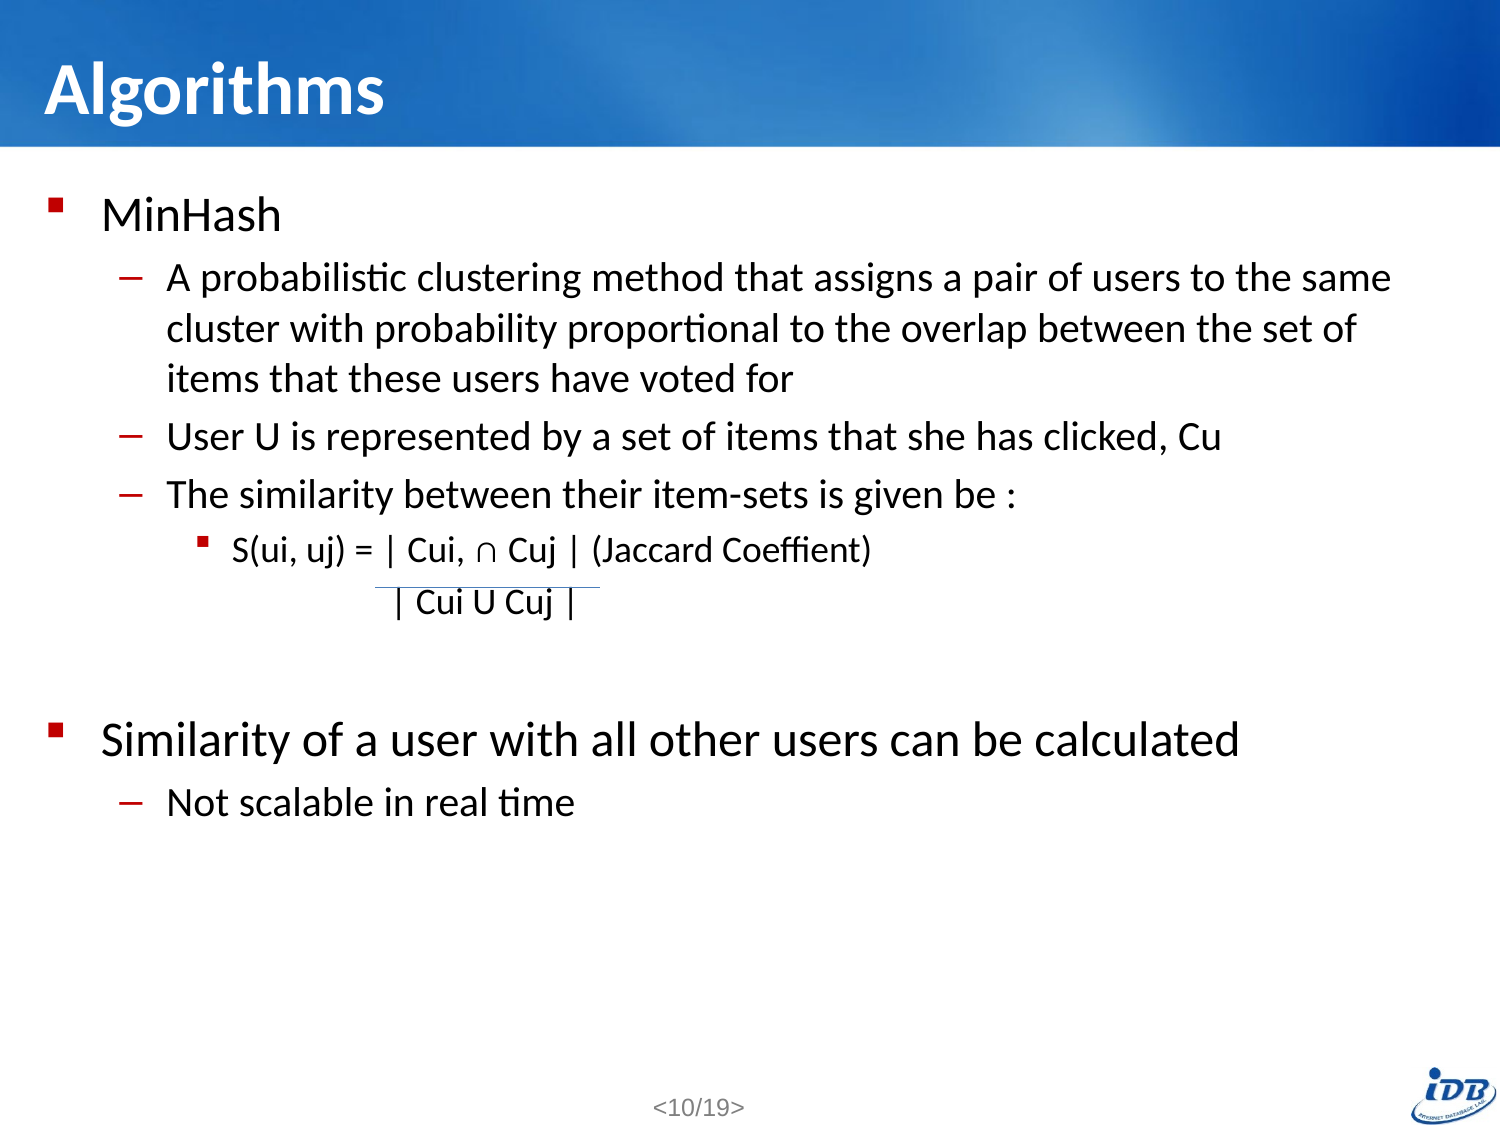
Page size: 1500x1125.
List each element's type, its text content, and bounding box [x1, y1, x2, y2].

list MinHash A probabilistic clustering method that assigns a pair of users to the same cluster with probability proportional to the overlap between the set of items that these users have voted for User U is represented by a set of items that she has clicked, Cu The similarity between their item-sets is given be : S(ui, uj) = | Cui, ∩ Cuj | (Jaccard Coeffient) | Cui U Cuj | Similarity of a user with all other users can be calculated Not scalable in real time [29, 174, 1471, 1071]
title Algorithms [29, 19, 1471, 149]
picture [0, 0, 1500, 1125]
